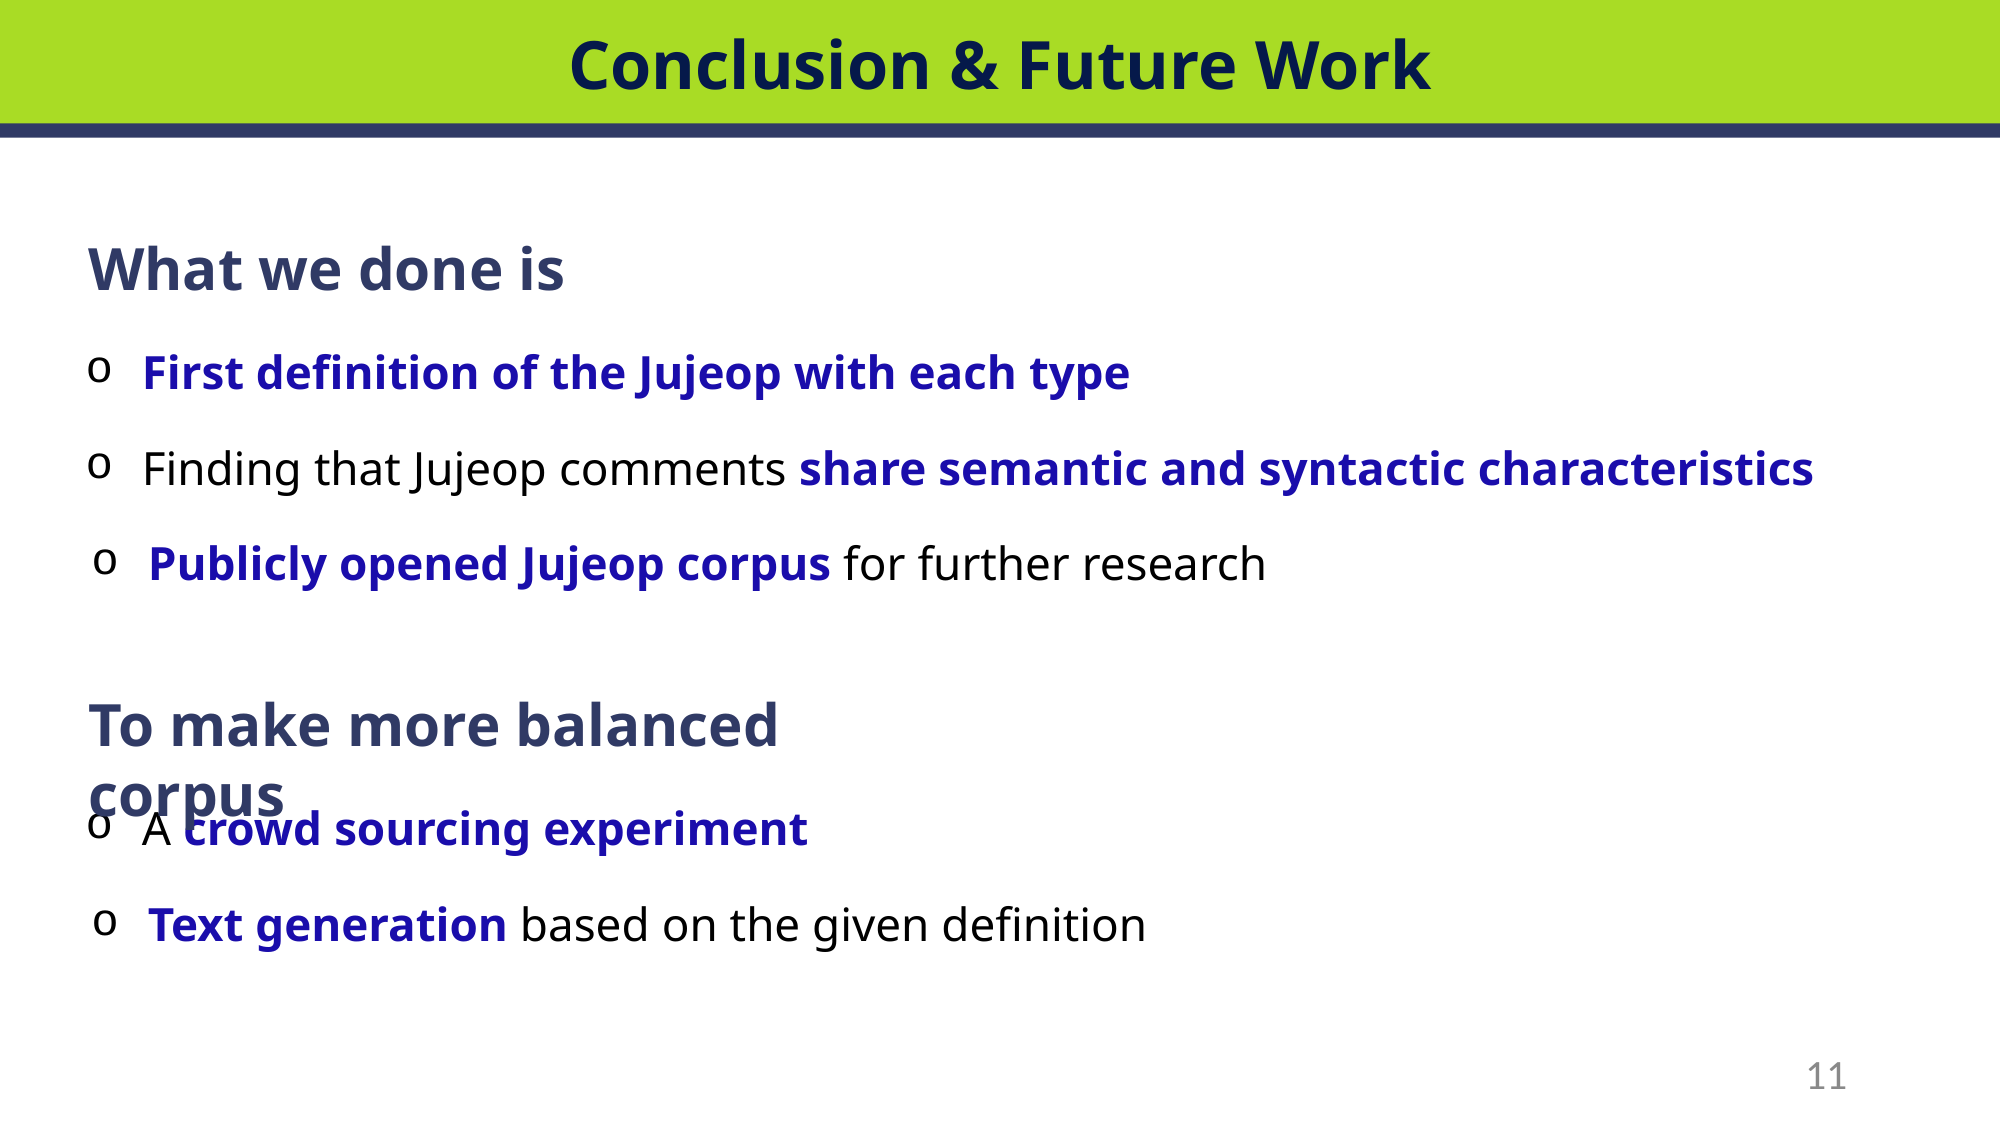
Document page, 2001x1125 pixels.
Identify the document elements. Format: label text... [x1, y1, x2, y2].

text_box Finding that Jujeop comments share semantic and syntactic characteristics [70, 431, 2000, 502]
text_box 11 [1412, 1042, 1863, 1103]
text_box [0, 0, 2000, 138]
text_box Text generation based on the given definition [76, 887, 2000, 958]
text_box What we done is [73, 224, 959, 310]
text_box First definition of the Jujeop with each type [70, 335, 1830, 406]
text_box To make more balanced corpus [73, 680, 959, 836]
text_box Publicly opened Jujeop corpus for further research [76, 527, 2000, 598]
text_box A crowd sourcing experiment [70, 792, 1830, 862]
